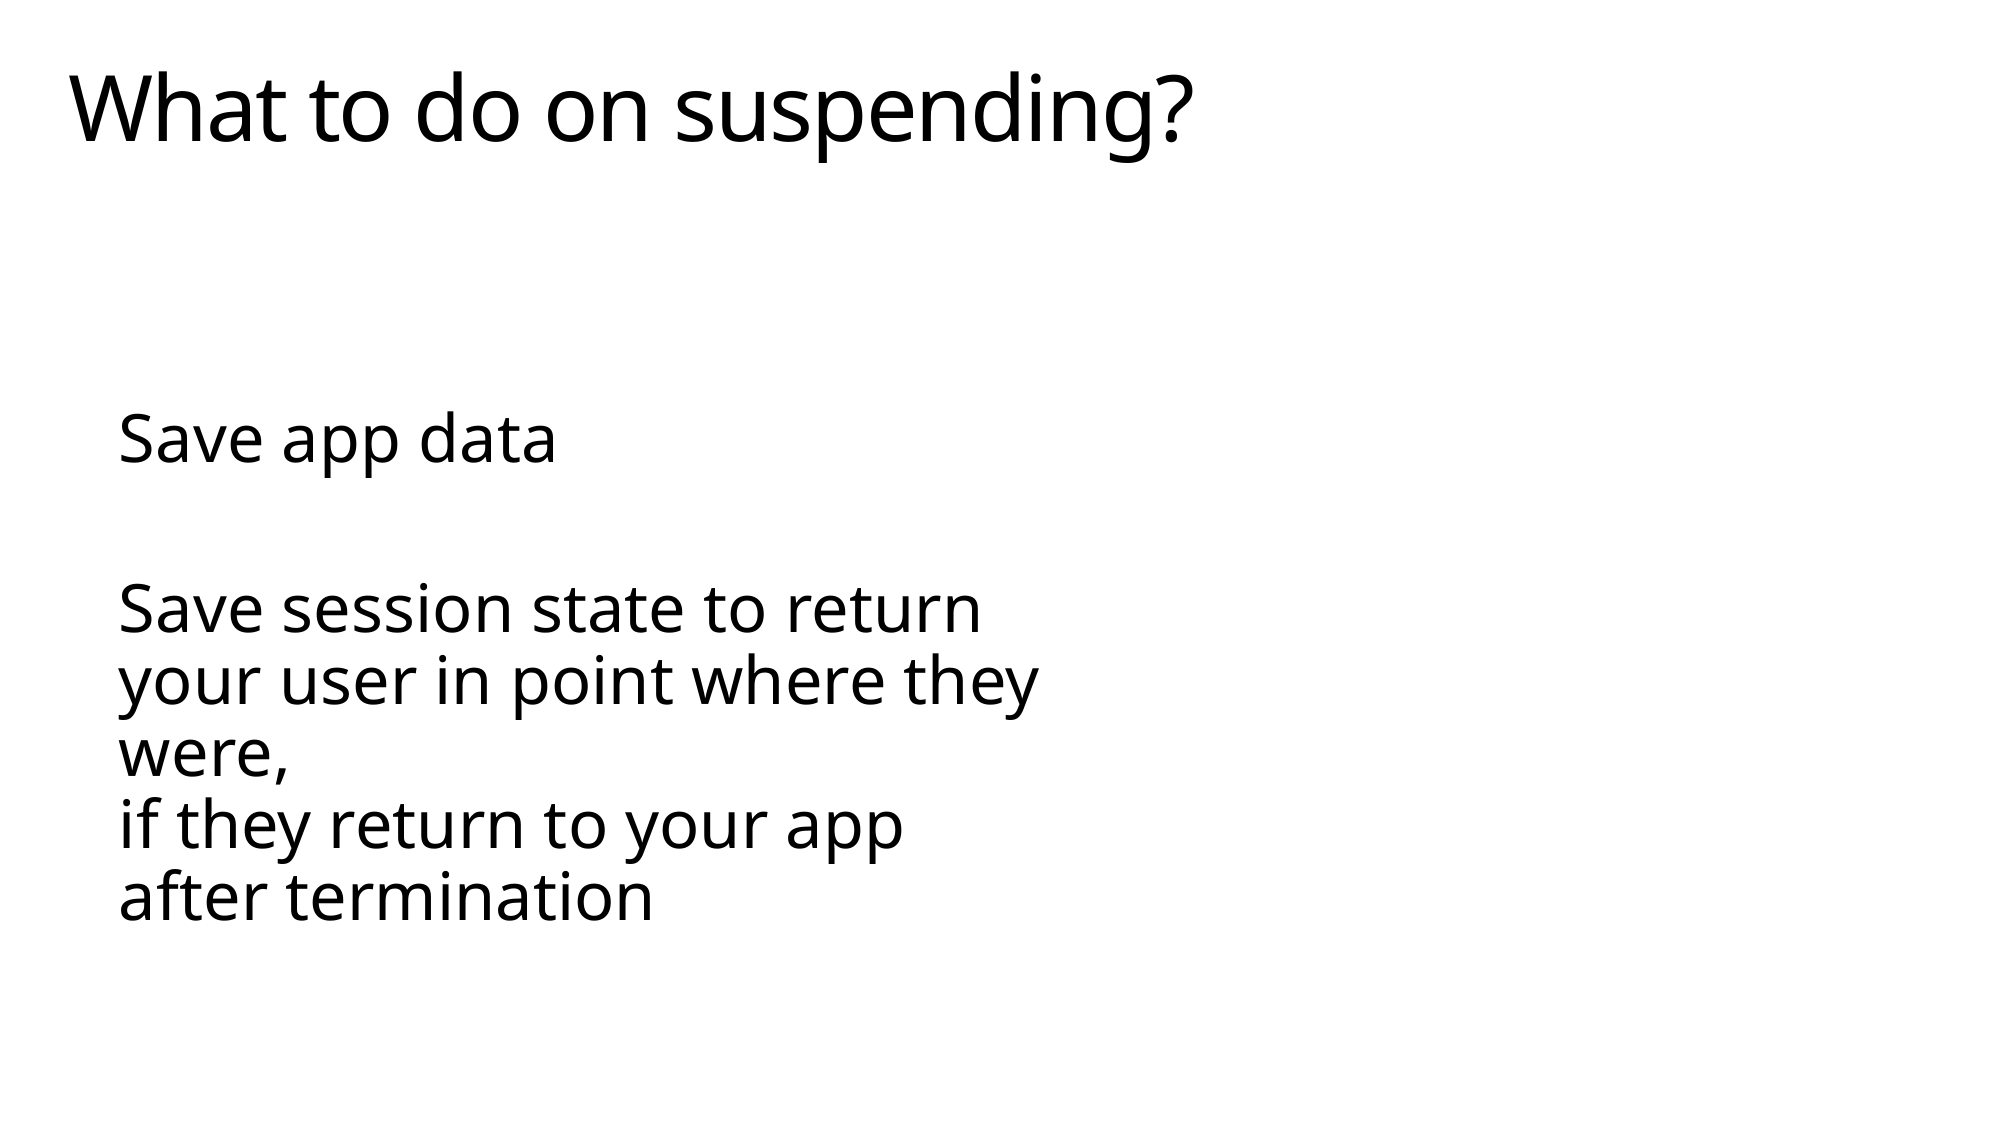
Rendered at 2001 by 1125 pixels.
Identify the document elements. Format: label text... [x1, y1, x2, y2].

title What to do on suspending? [44, 47, 1957, 196]
list Save app data Save session state to return your user in point where they were, if they return to your app after termination [95, 389, 1096, 889]
